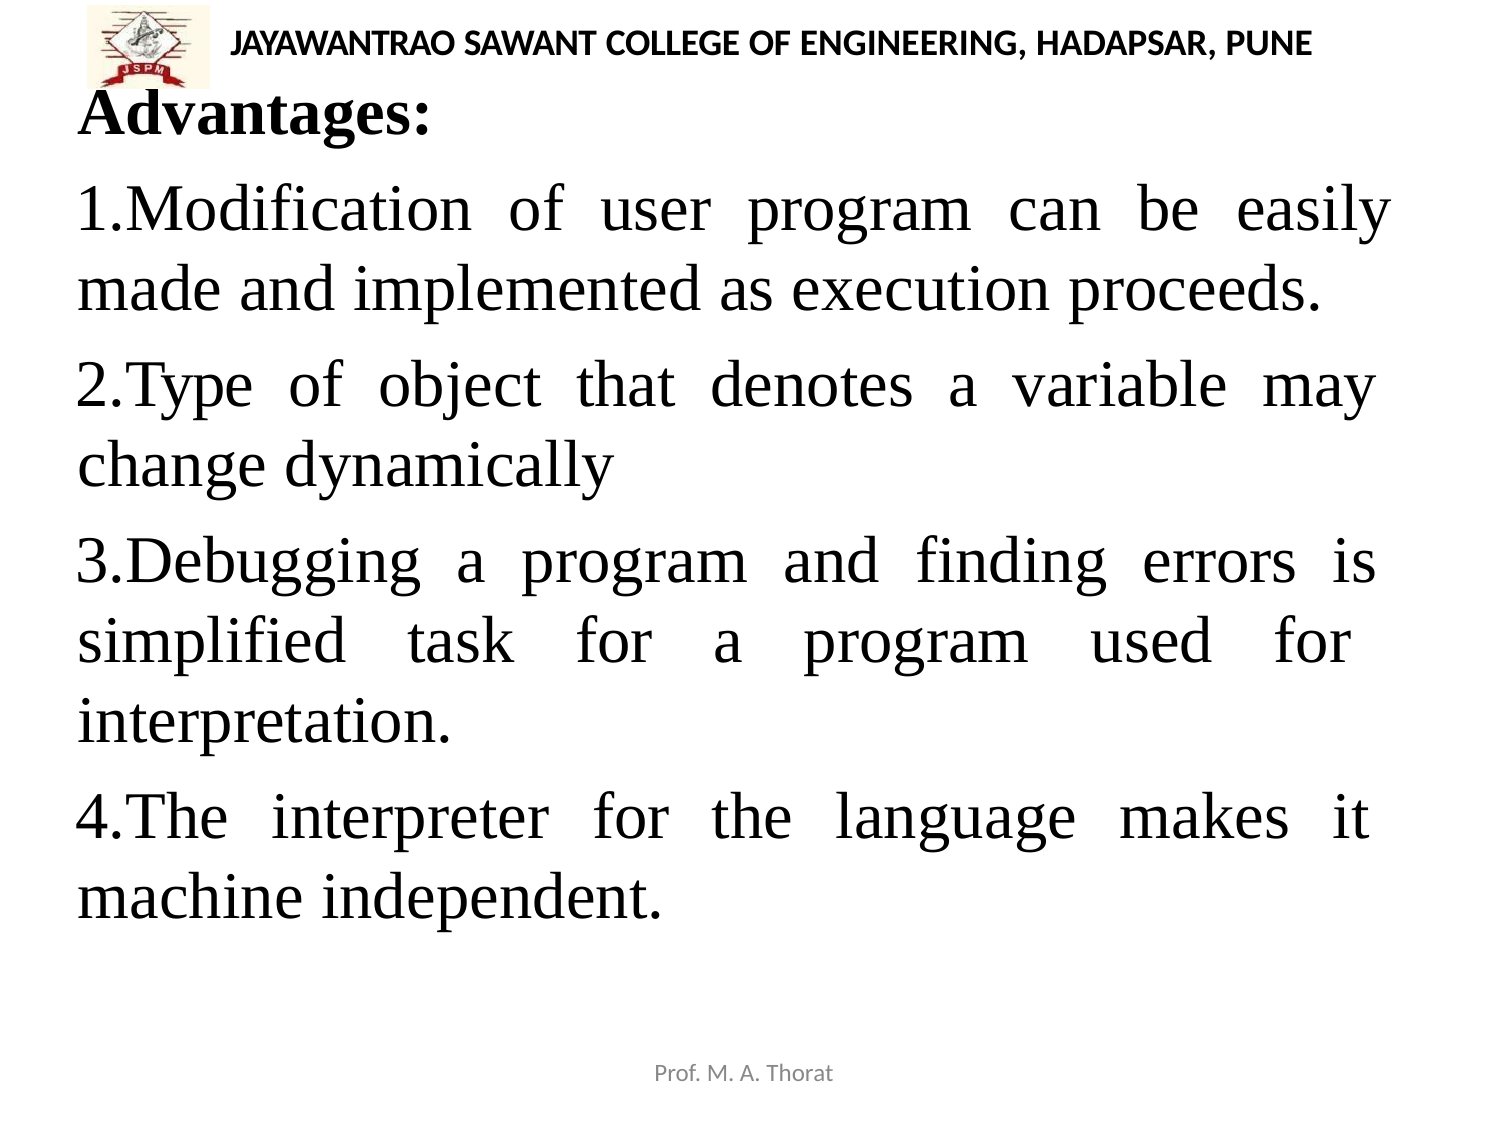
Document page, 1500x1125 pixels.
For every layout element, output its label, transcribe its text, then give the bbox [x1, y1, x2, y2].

text_box Modification of user program can be easily made and implemented as execution proceeds. Type of object that denotes a variable may change dynamically Debugging a program and finding errors is simplified task for a program used for interpretation. The interpreter for the language makes it machine independent. [75, 161, 1413, 932]
text_box JAYAWANTRAO SAWANT COLLEGE OF ENGINEERING, HADAPSAR, PUNE [228, 15, 1333, 63]
picture [87, 5, 210, 89]
title Advantages: [75, 65, 436, 161]
footer Prof. M. A. Thorat [652, 1060, 848, 1090]
